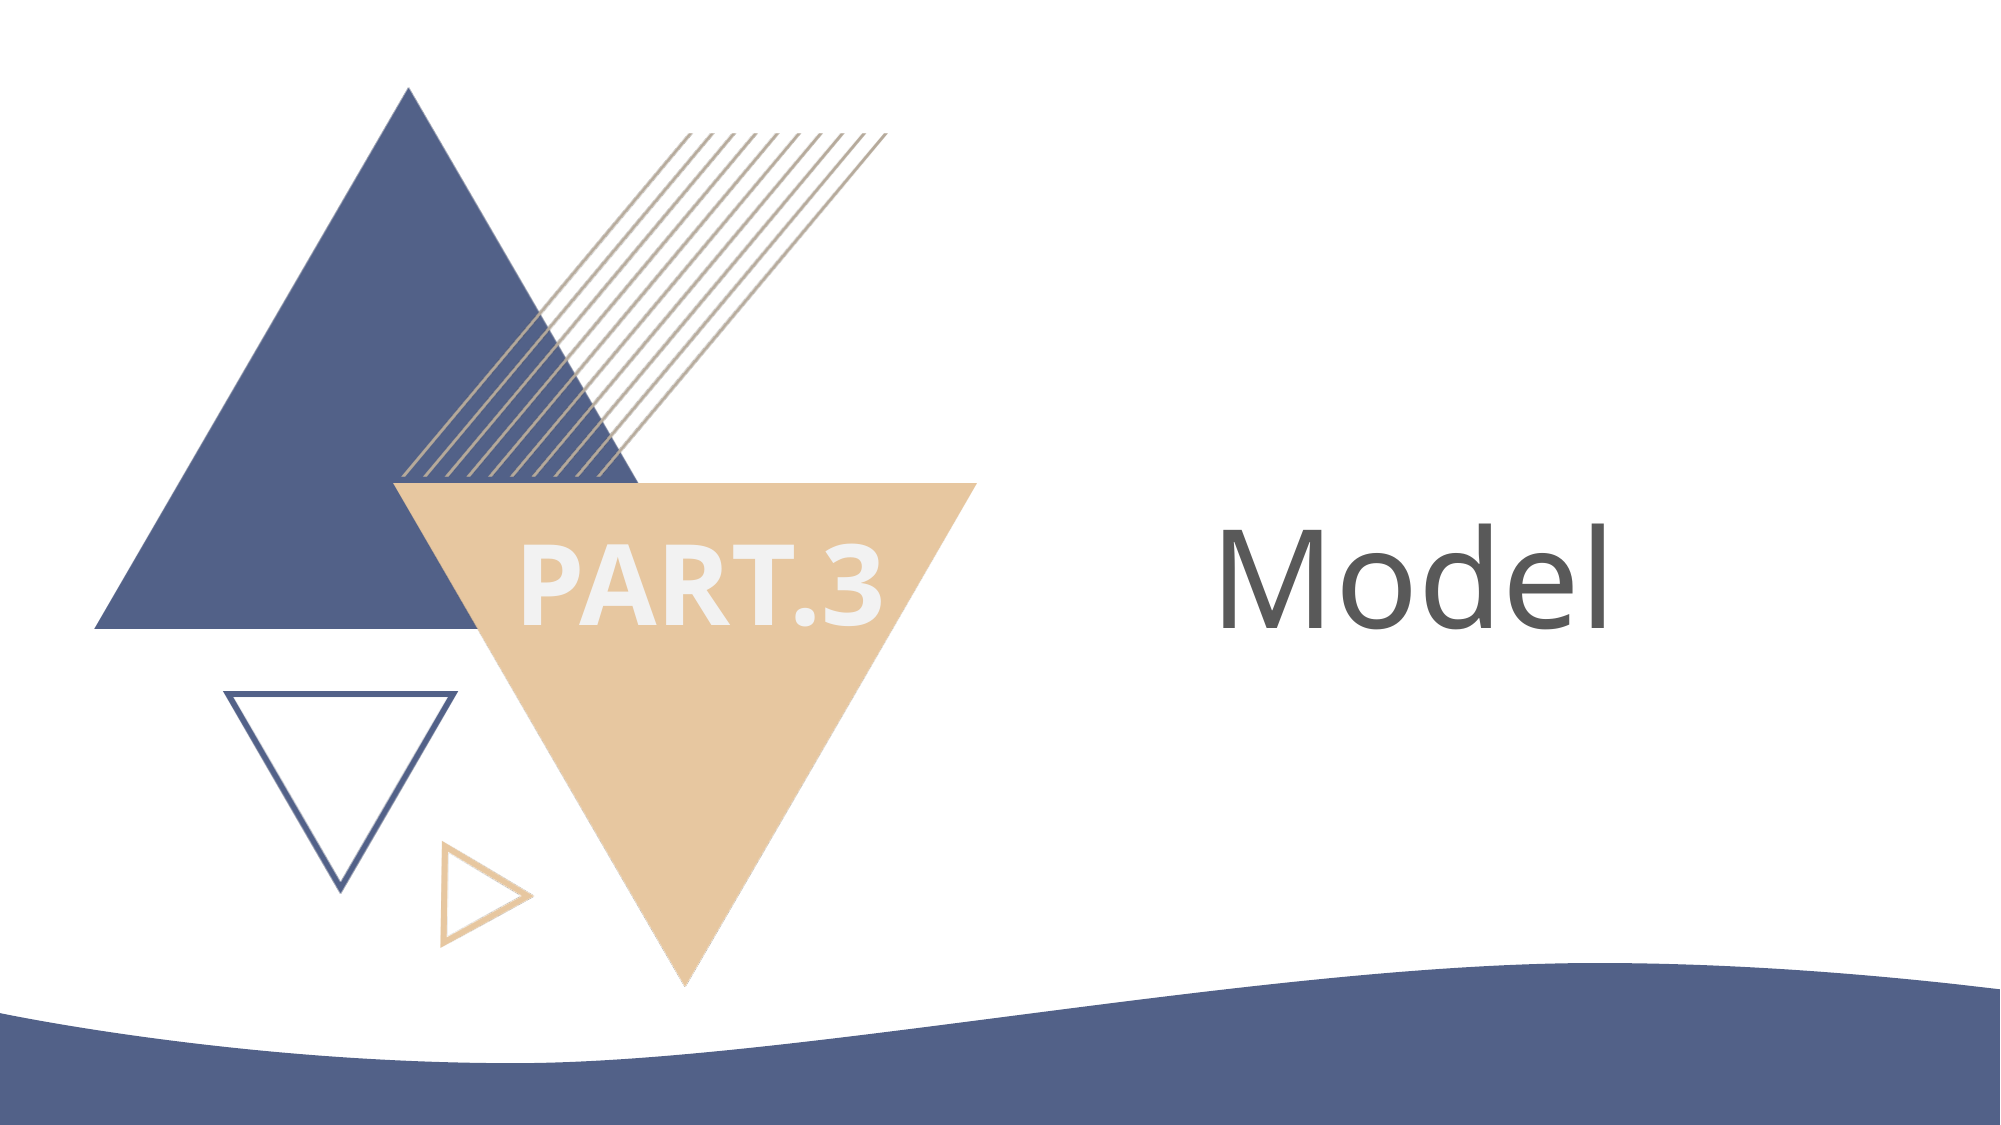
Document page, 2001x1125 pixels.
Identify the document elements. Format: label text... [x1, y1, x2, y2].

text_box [94, 87, 977, 987]
text_box [0, 961, 2000, 1125]
text_box Model [1057, 483, 1770, 664]
